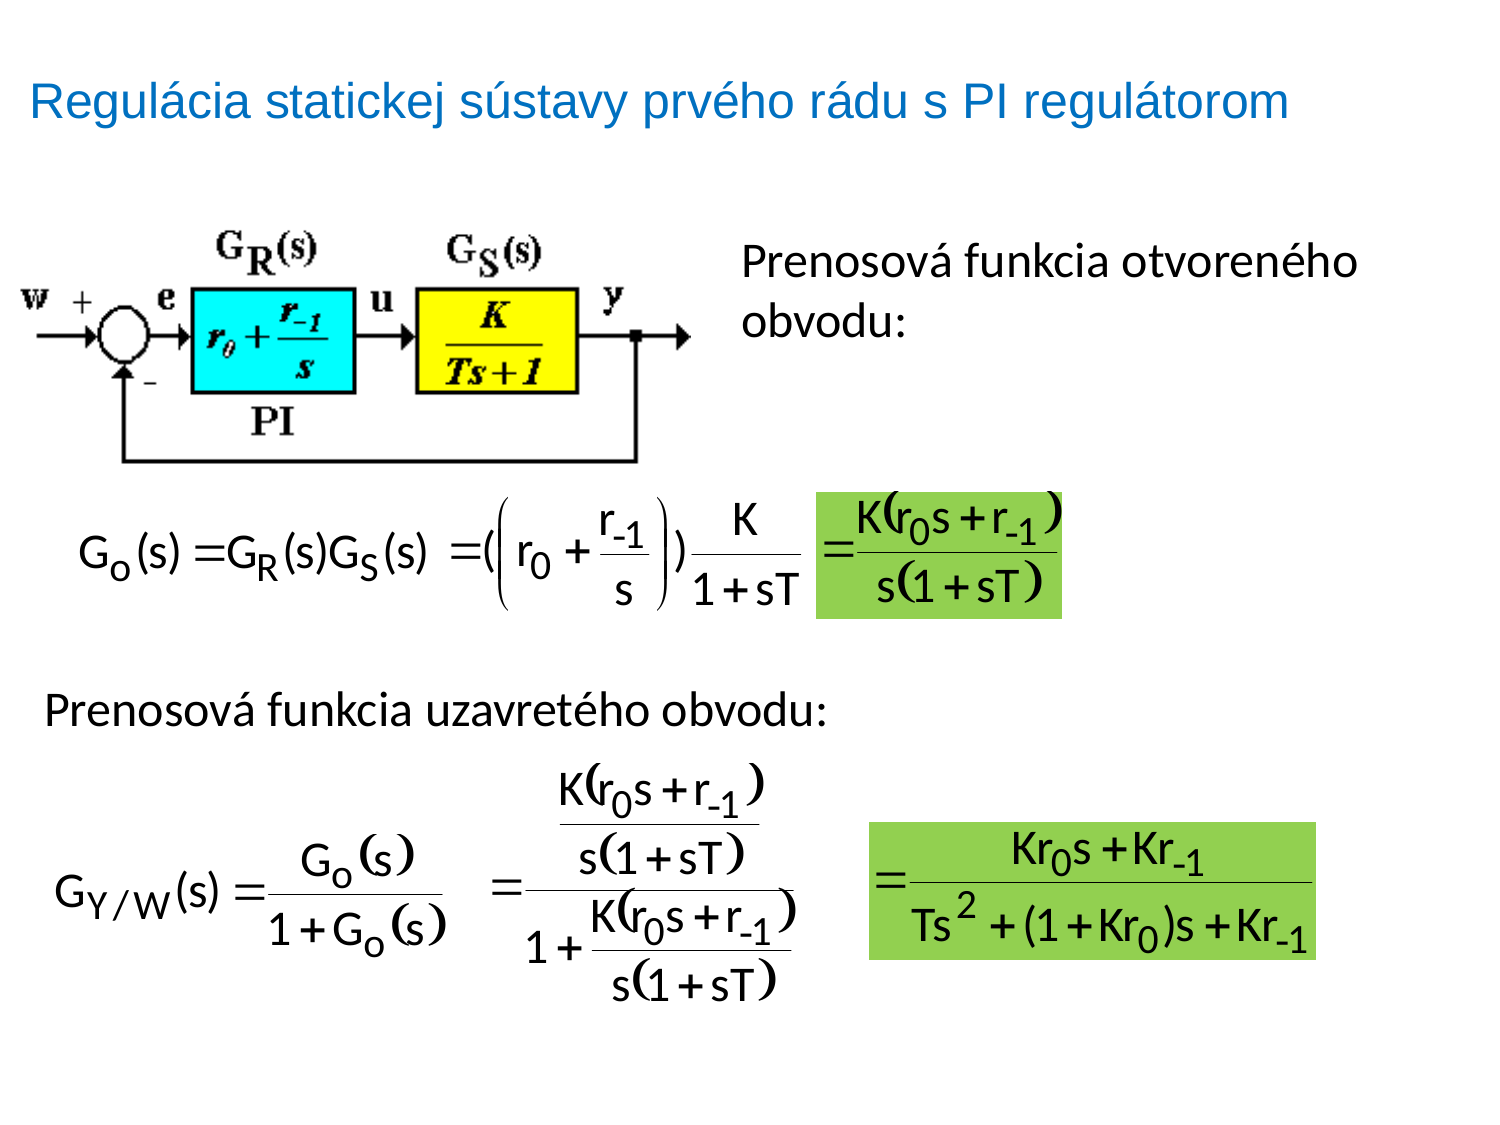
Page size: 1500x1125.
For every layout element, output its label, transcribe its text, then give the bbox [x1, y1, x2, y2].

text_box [483, 762, 800, 1018]
text_box Prenosová funkcia uzavretého obvodu: [29, 668, 939, 744]
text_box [442, 491, 806, 617]
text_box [52, 833, 448, 964]
text_box Prenosová funkcia otvoreného obvodu: [726, 219, 1459, 355]
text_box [76, 526, 432, 588]
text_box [815, 491, 1063, 619]
picture [16, 213, 692, 469]
text_box Regulácia statickej sústavy prvého rádu s PI regulátorom [14, 61, 1500, 137]
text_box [868, 822, 1317, 960]
